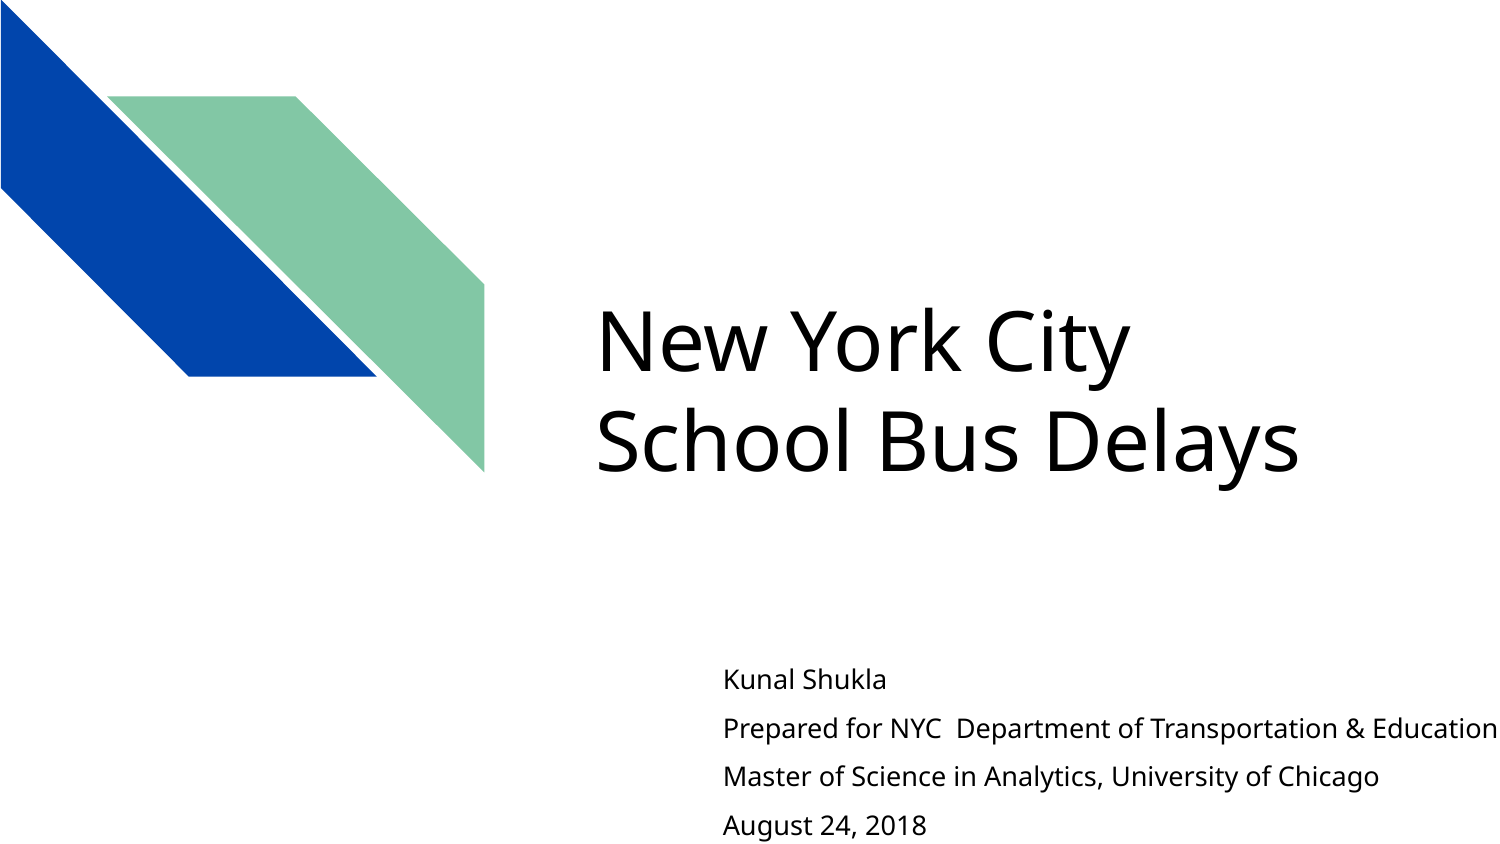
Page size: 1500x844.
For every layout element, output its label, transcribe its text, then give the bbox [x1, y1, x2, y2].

title New York City School Bus Delays [580, 258, 1404, 518]
subtitle Kunal Shukla Prepared for NYC Department of Transportation & Education Master of Science in Analytics, University of Chicago August 24, 2018 [708, 631, 1500, 844]
